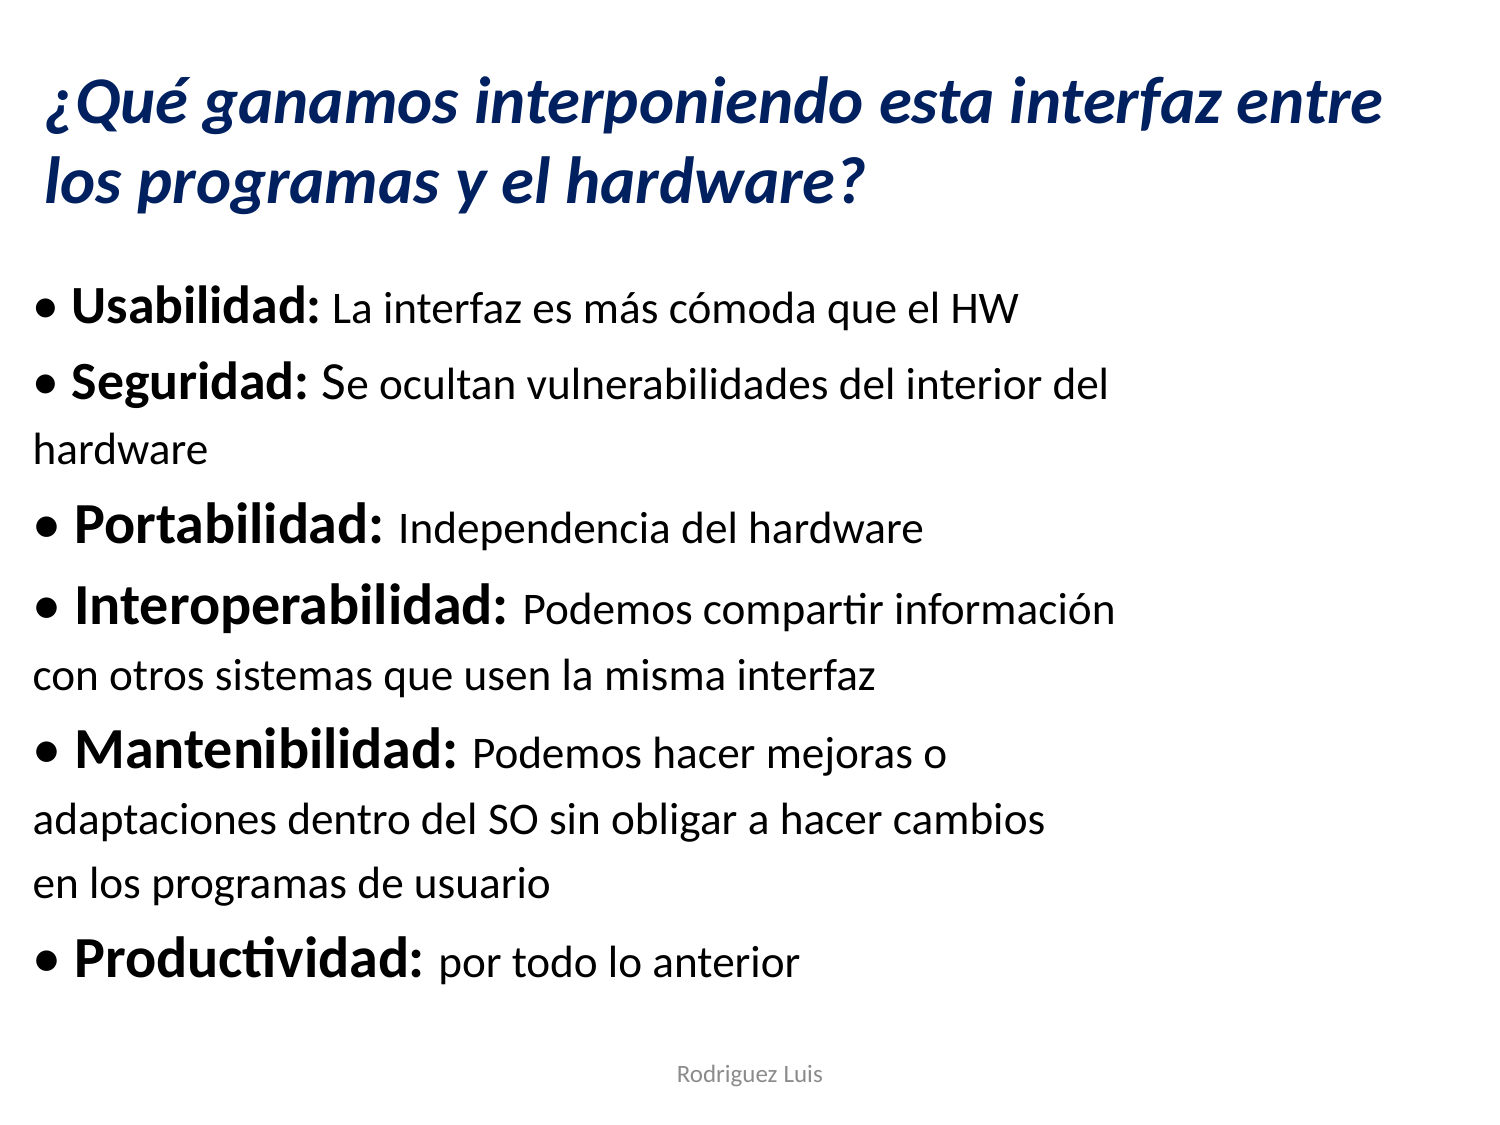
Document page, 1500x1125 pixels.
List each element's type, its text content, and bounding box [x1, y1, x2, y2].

footer Rodriguez Luis [512, 1042, 988, 1103]
title ¿Qué ganamos interponiendo esta interfaz entre los programas y el hardware? [29, 19, 1483, 256]
list • Usabilidad: La interfaz es más cómoda que el HW • Seguridad: Se ocultan vulnerabilidades del interior del hardware • Portabilidad: Independencia del hardware • Interoperabilidad: Podemos compartir información con otros sistemas que usen la misma interfaz • Mantenibilidad: Podemos hacer mejoras o adaptaciones dentro del SO sin obligar a hacer cambios en los programas de usuario • Productividad: por todo lo anterior [17, 262, 1483, 1005]
